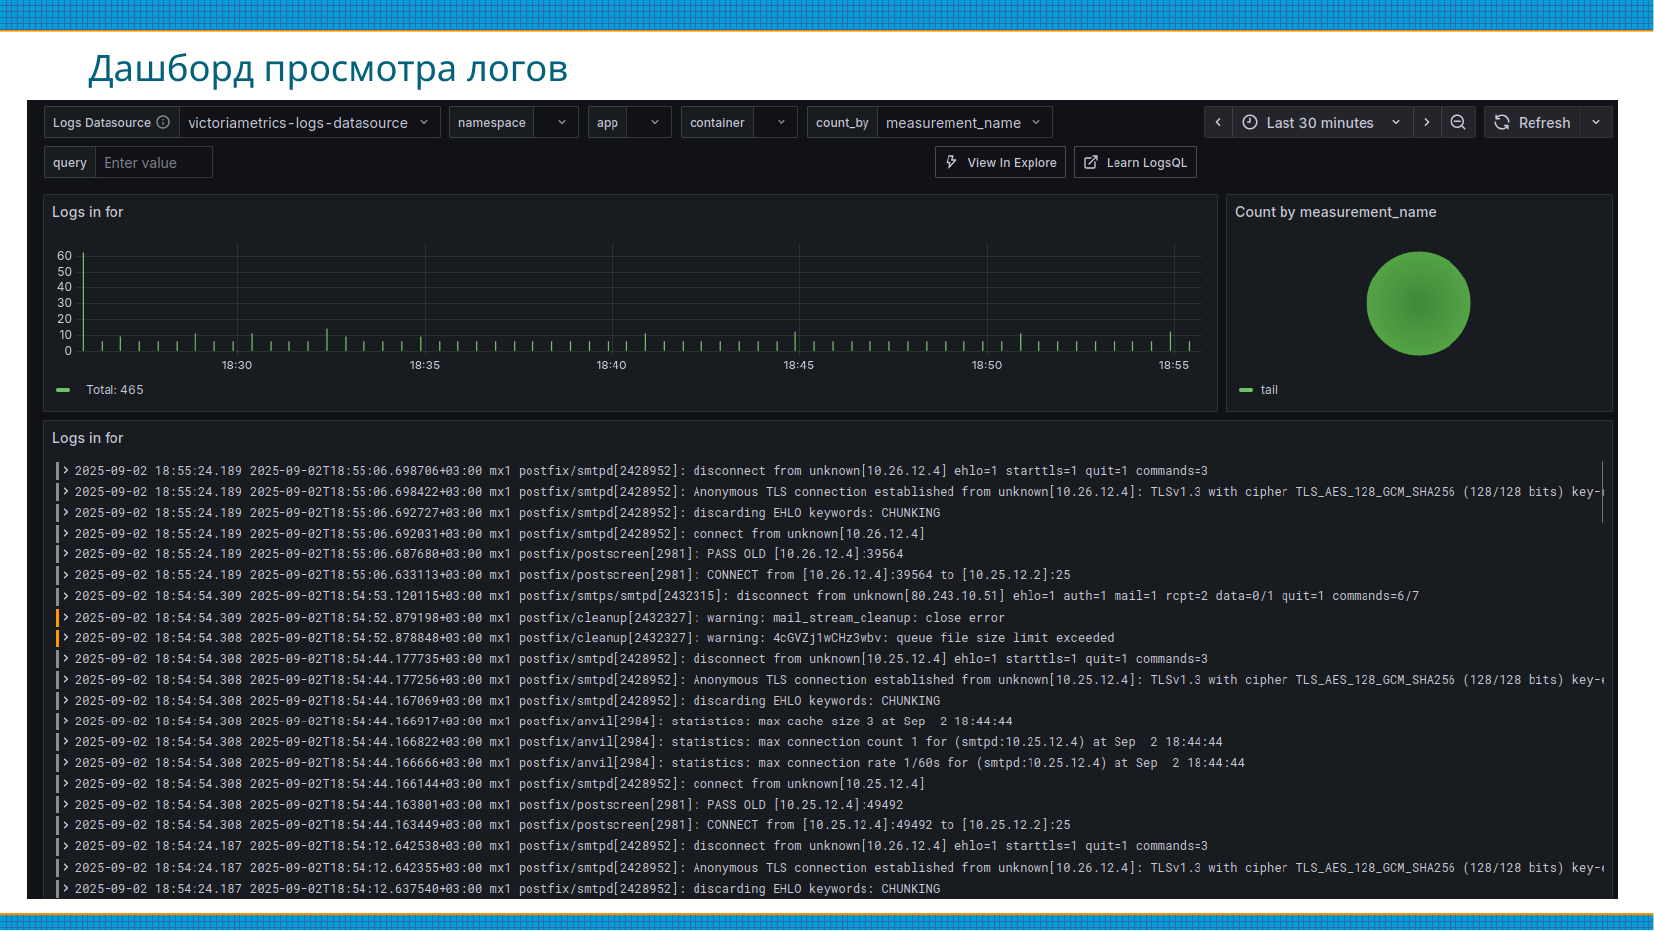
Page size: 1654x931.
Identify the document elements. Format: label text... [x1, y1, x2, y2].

picture [27, 100, 1618, 899]
title Дашборд просмотра логов [88, 44, 1506, 89]
